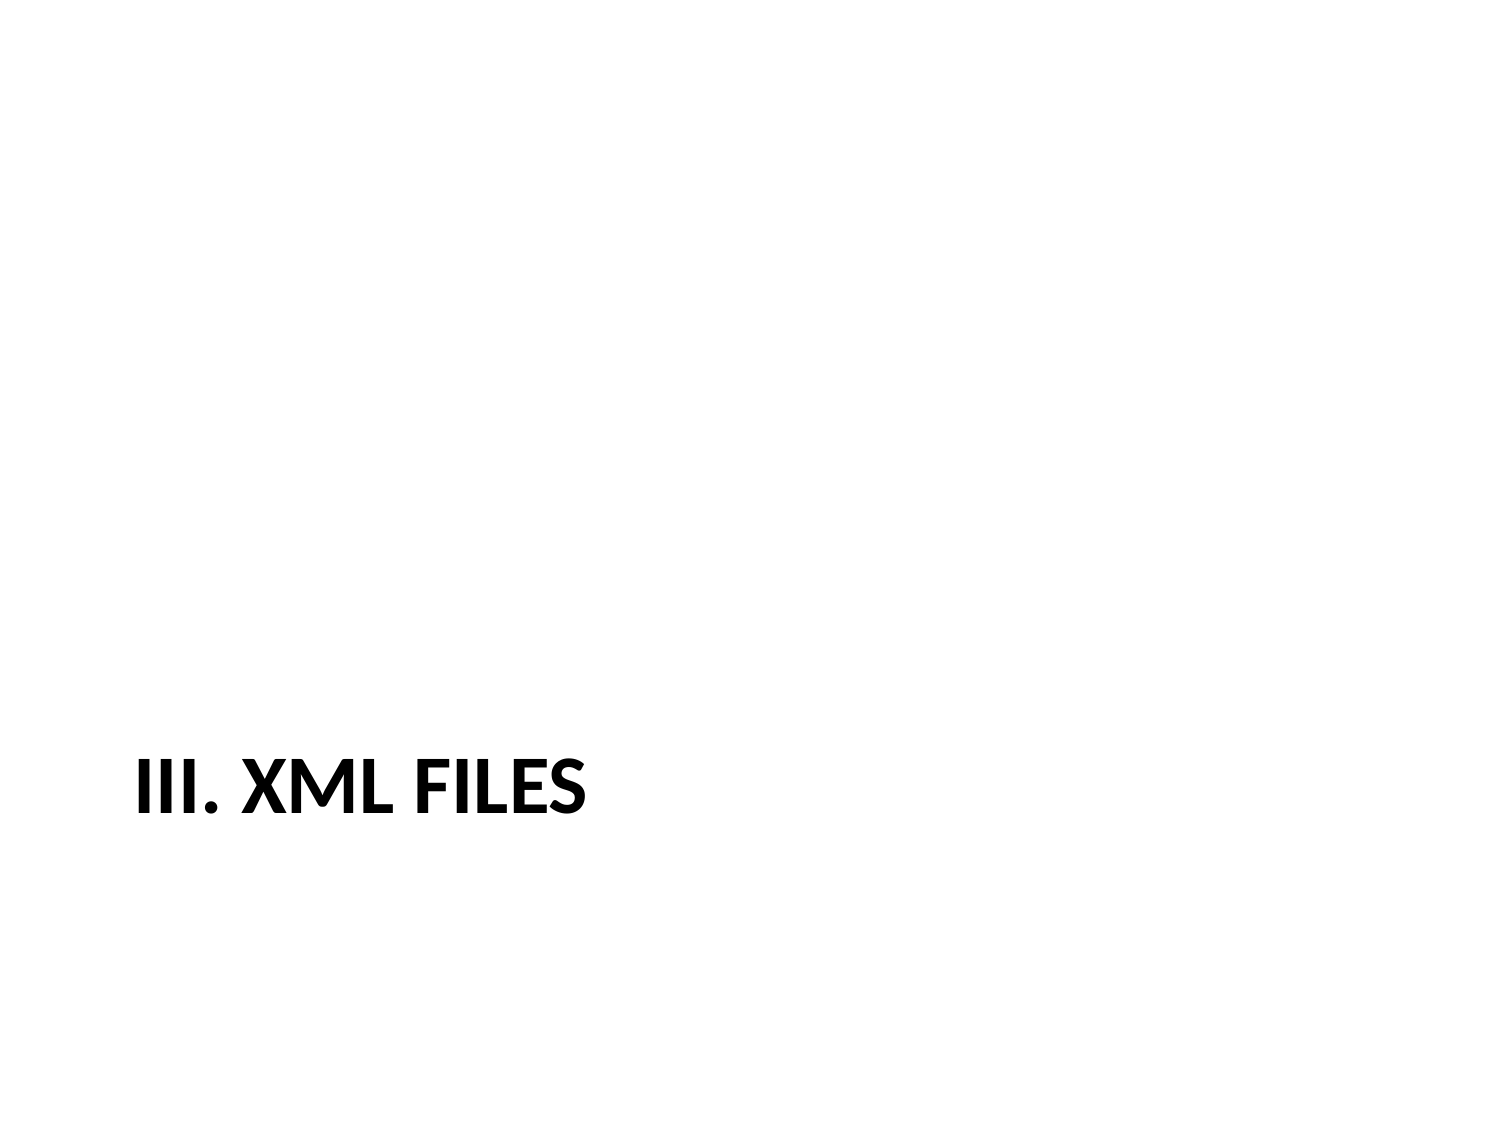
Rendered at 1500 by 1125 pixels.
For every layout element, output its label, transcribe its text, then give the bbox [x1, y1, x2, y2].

title III. XML files [118, 722, 1394, 947]
